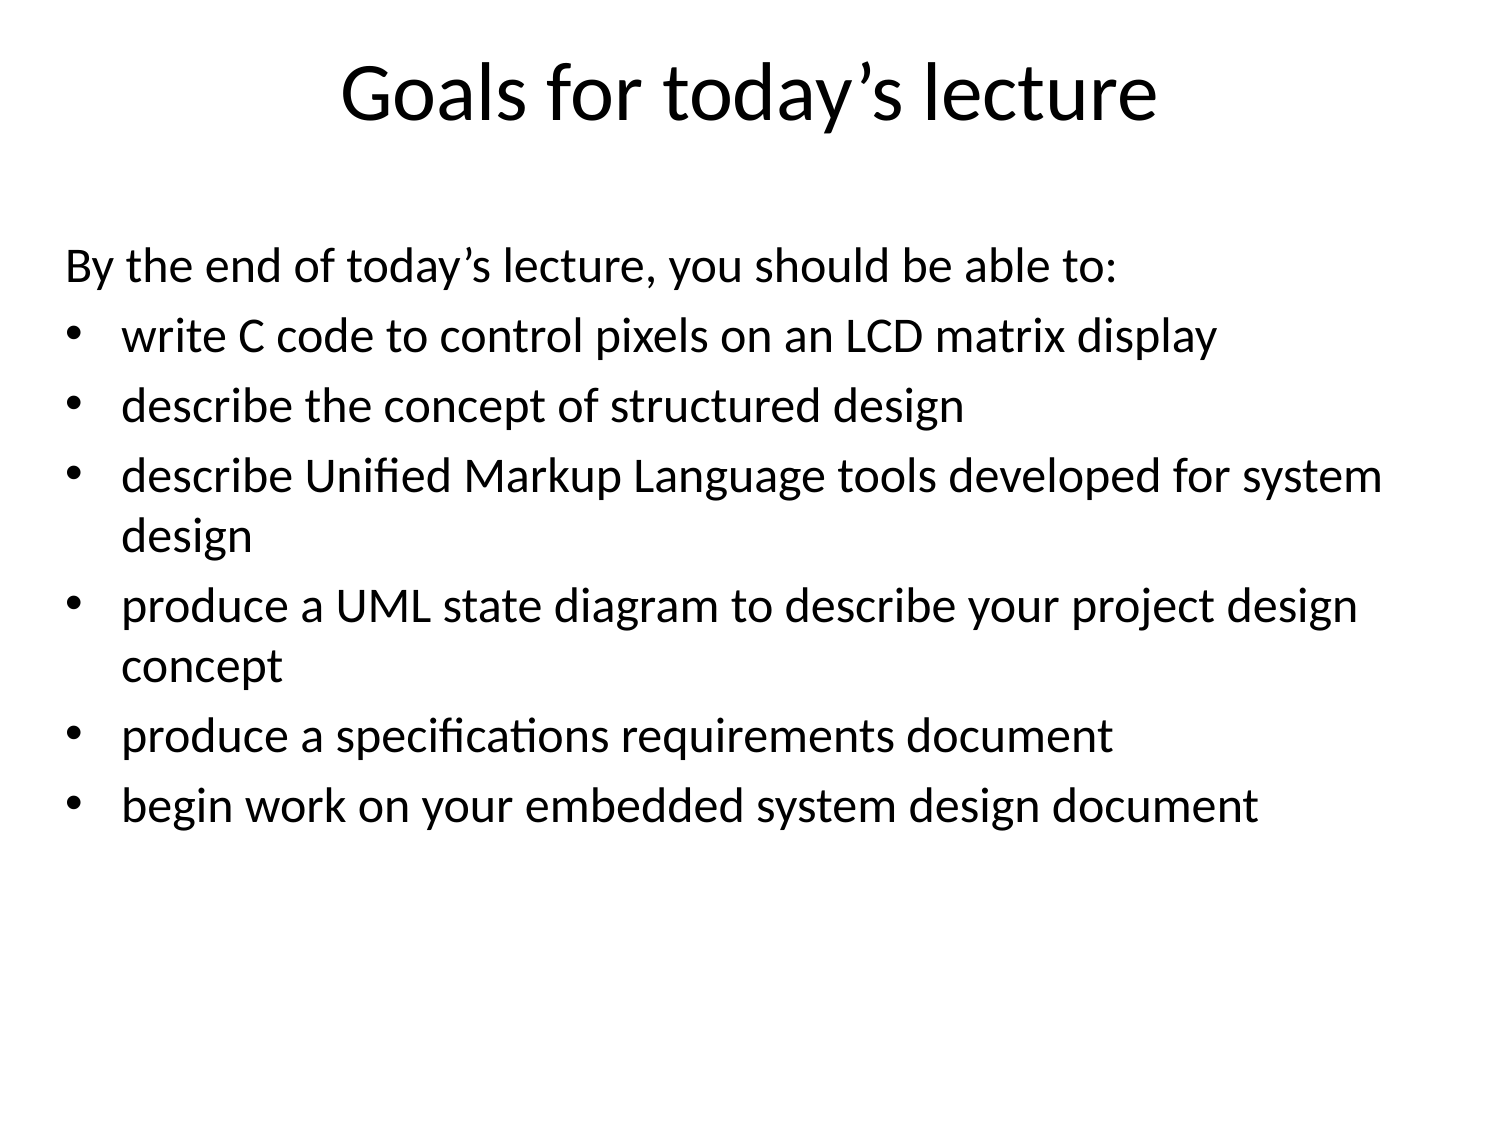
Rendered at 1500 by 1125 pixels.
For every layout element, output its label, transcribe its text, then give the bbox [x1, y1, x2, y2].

list By the end of today’s lecture, you should be able to: write C code to control pixels on an LCD matrix display describe the concept of structured design describe Unified Markup Language tools developed for system design produce a UML state diagram to describe your project design concept produce a specifications requirements document begin work on your embedded system design document [50, 224, 1475, 1055]
title Goals for today’s lecture [75, 12, 1425, 163]
